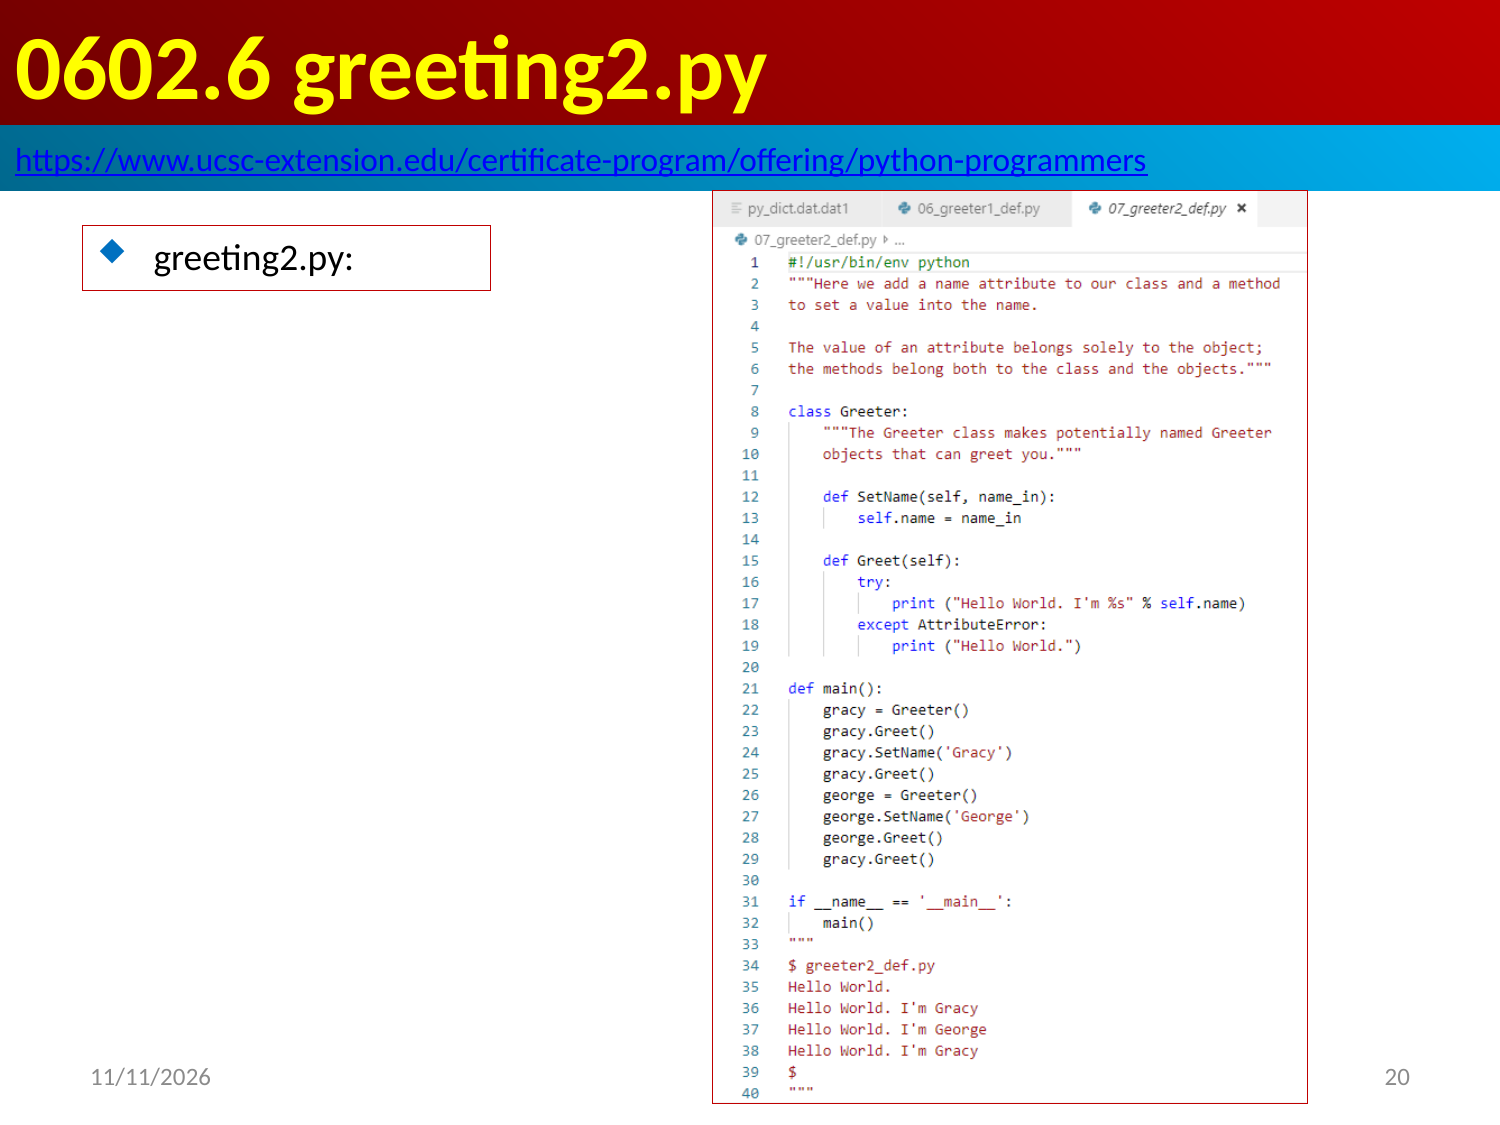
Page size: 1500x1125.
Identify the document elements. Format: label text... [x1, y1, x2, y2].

title 0602.6 greeting2.py [0, 0, 1500, 125]
subtitle greeting2.py: [82, 225, 491, 291]
slide_number 20 [1310, 1042, 1425, 1109]
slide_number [75, 1042, 425, 1109]
picture [712, 191, 1308, 1104]
text_box https://www.ucsc-extension.edu/certificate-program/offering/python-programmers [0, 125, 1500, 191]
